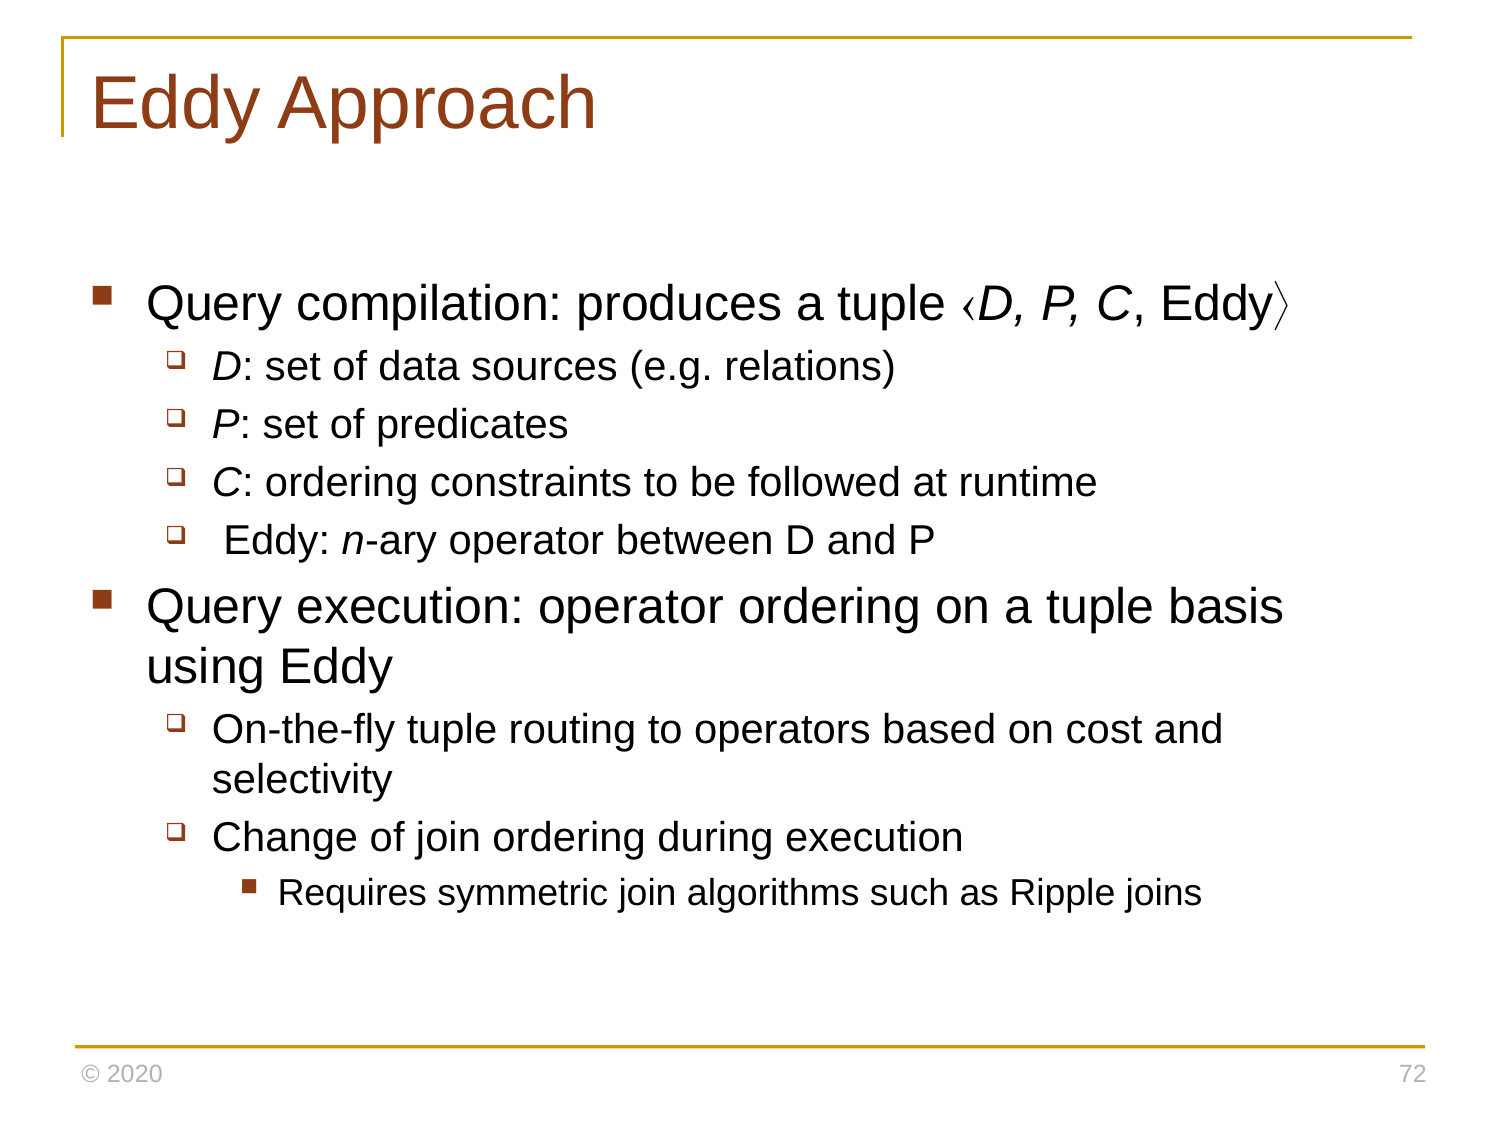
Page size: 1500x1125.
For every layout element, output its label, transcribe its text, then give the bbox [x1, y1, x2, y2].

title Eddy Approach [74, 45, 1426, 233]
slide_number 72 [1104, 1042, 1442, 1103]
list Query compilation: produces a tuple D, P, C, Eddy D: set of data sources (e.g. relations) P: set of predicates C: ordering constraints to be followed at runtime Eddy: n-ary operator between D and P Query execution: operator ordering on a tuple basis using Eddy On-the-fly tuple routing to operators based on cost and selectivity Change of join ordering during execution Requires symmetric join algorithms such as Ripple joins [74, 262, 1426, 1006]
footer © 2020 [66, 1042, 573, 1103]
